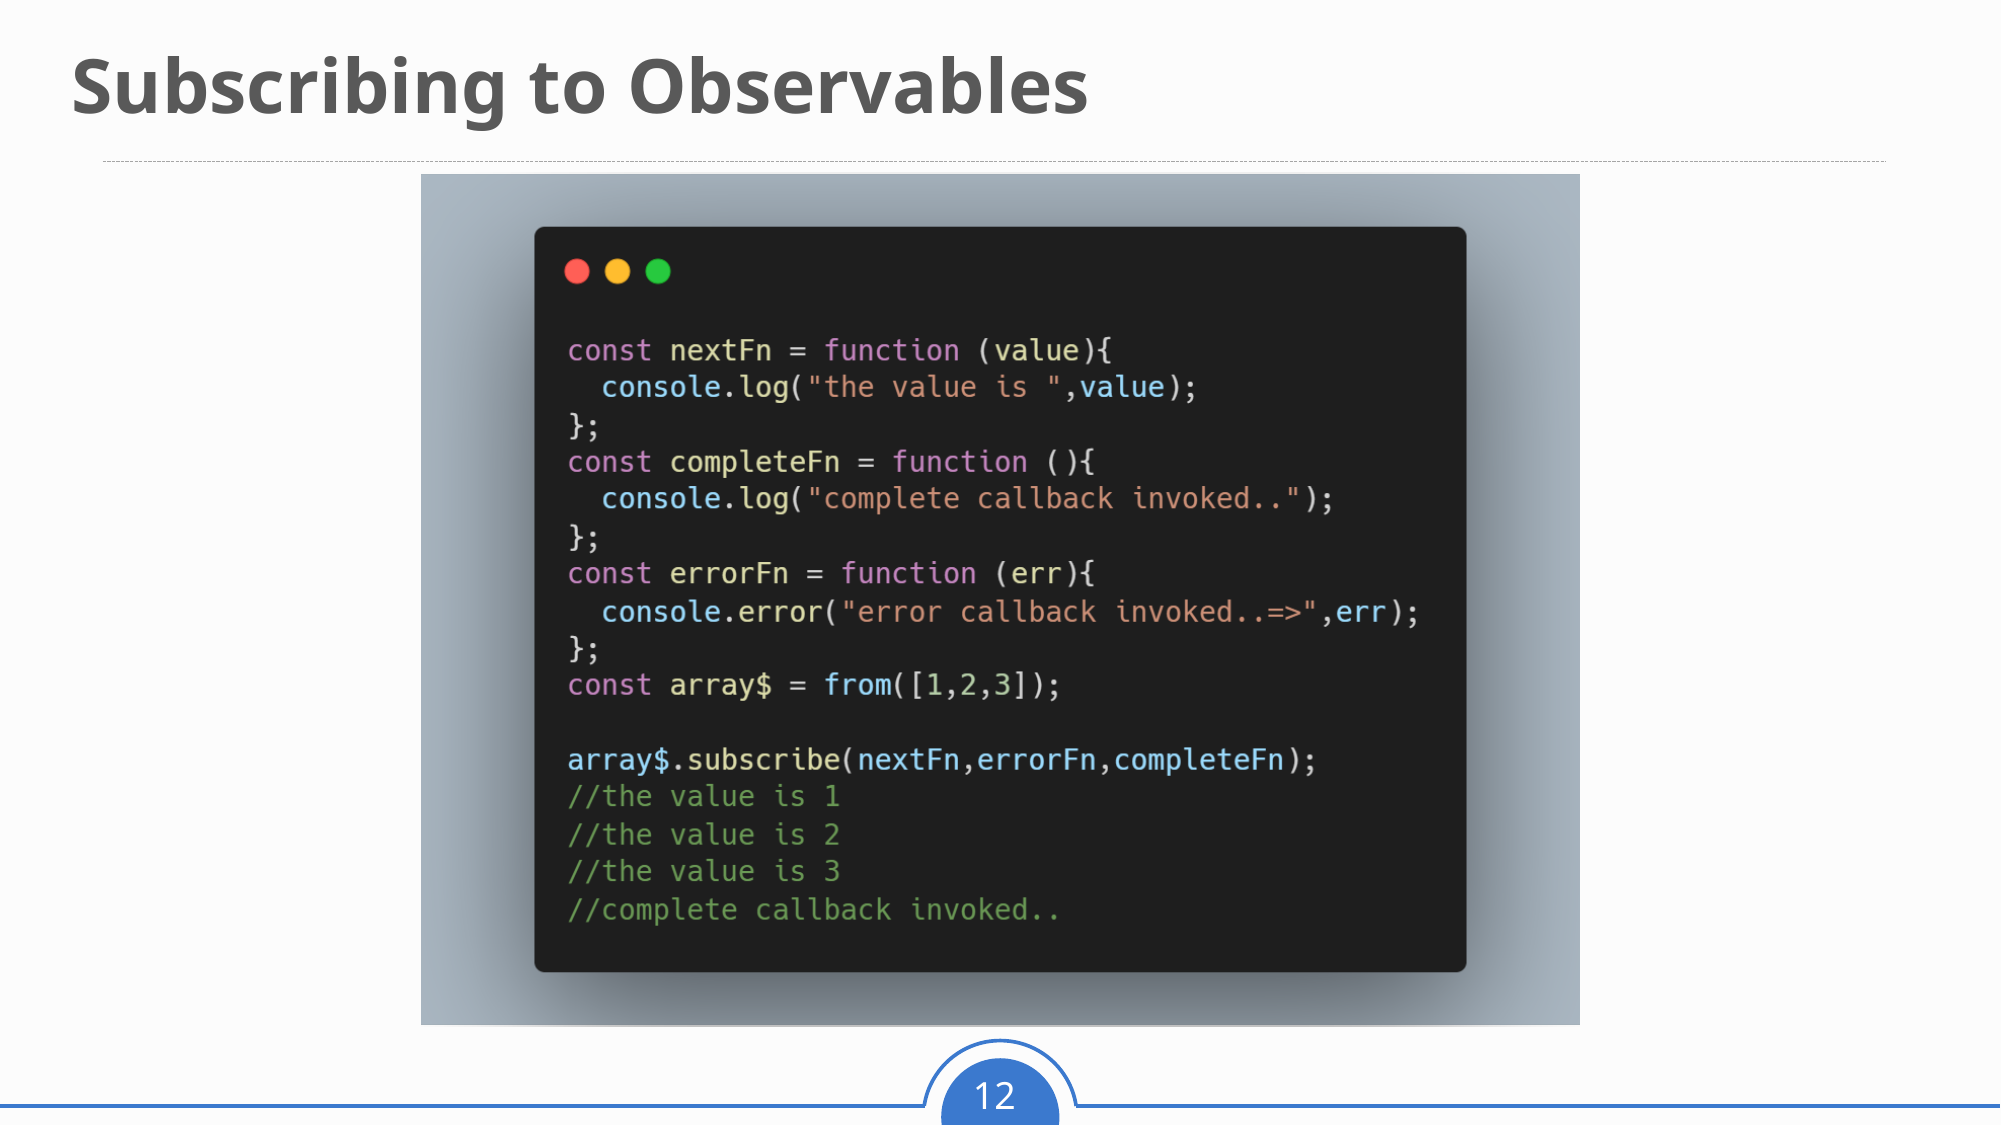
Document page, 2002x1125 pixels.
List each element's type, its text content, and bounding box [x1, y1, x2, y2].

text_box Subscribing to Observables [56, 30, 1106, 136]
picture [421, 172, 1580, 1027]
